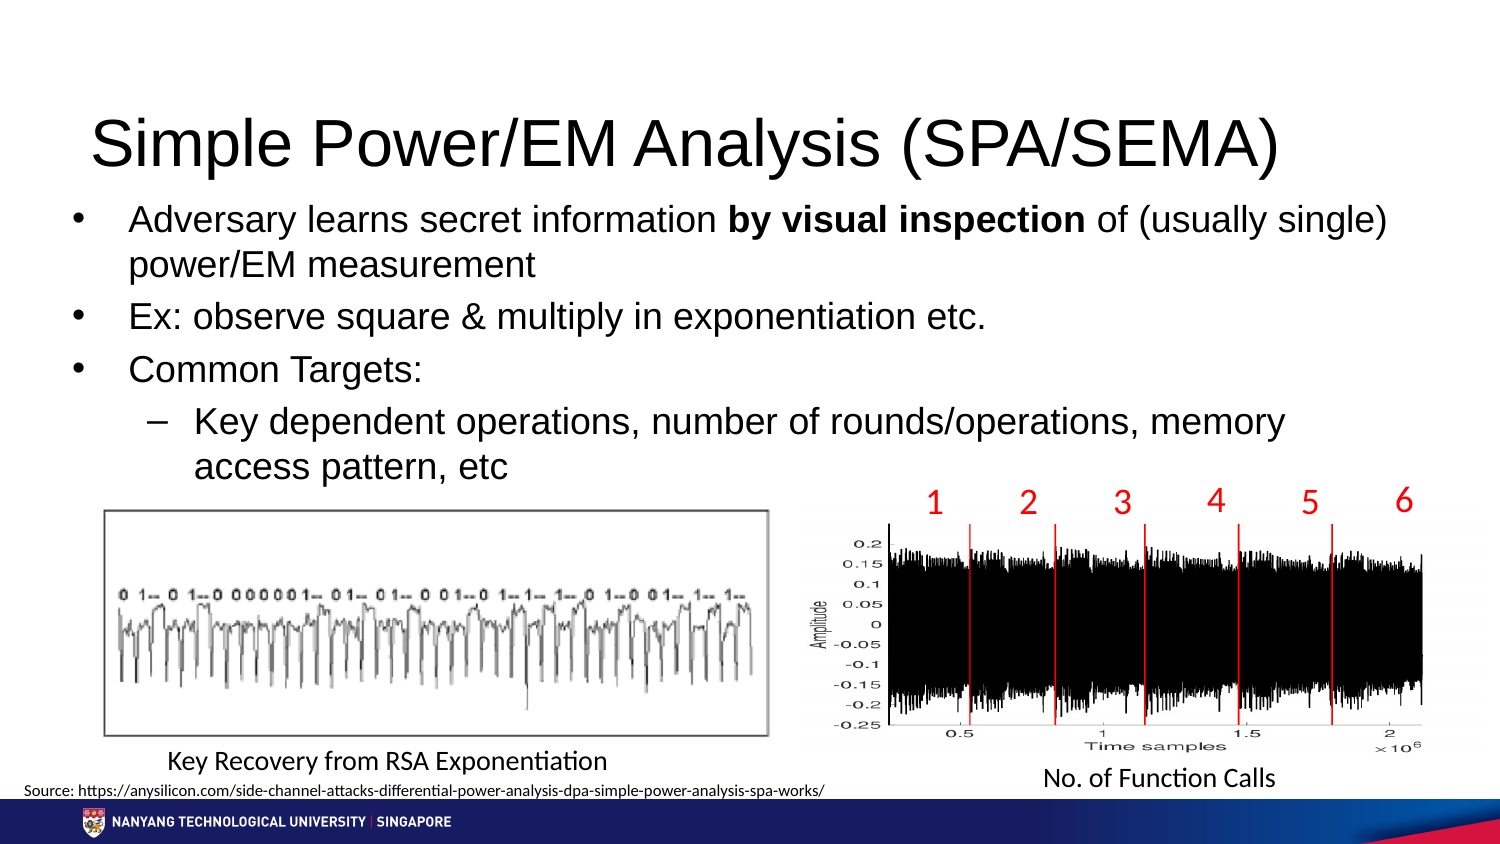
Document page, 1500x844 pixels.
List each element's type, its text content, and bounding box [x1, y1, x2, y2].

text_box 5 [1286, 469, 1320, 503]
text_box 3 [1098, 469, 1132, 503]
text_box 4 [1192, 467, 1226, 503]
text_box No. of Function Calls [1028, 762, 1292, 801]
picture [43, 497, 1488, 756]
text_box 2 [1004, 469, 1038, 503]
picture [0, 799, 1500, 844]
list Adversary learns secret information by visual inspection of (usually single) power/EM measurement Ex: observe square & multiply in exponentiation etc. Common Targets: Key dependent operations, number of rounds/operations, memory access pattern, etc [57, 187, 1408, 503]
text_box 1 [910, 469, 945, 503]
text_box Key Recovery from RSA Exponentiation [152, 763, 624, 784]
text_box Source: https://anysilicon.com/side-channel-attacks-differential-power-analysis-dpa-simple-power-analysis-spa-works/ [9, 772, 842, 808]
text_box 6 [1380, 467, 1414, 503]
title Simple Power/EM Analysis (SPA/SEMA) [75, 69, 1425, 210]
